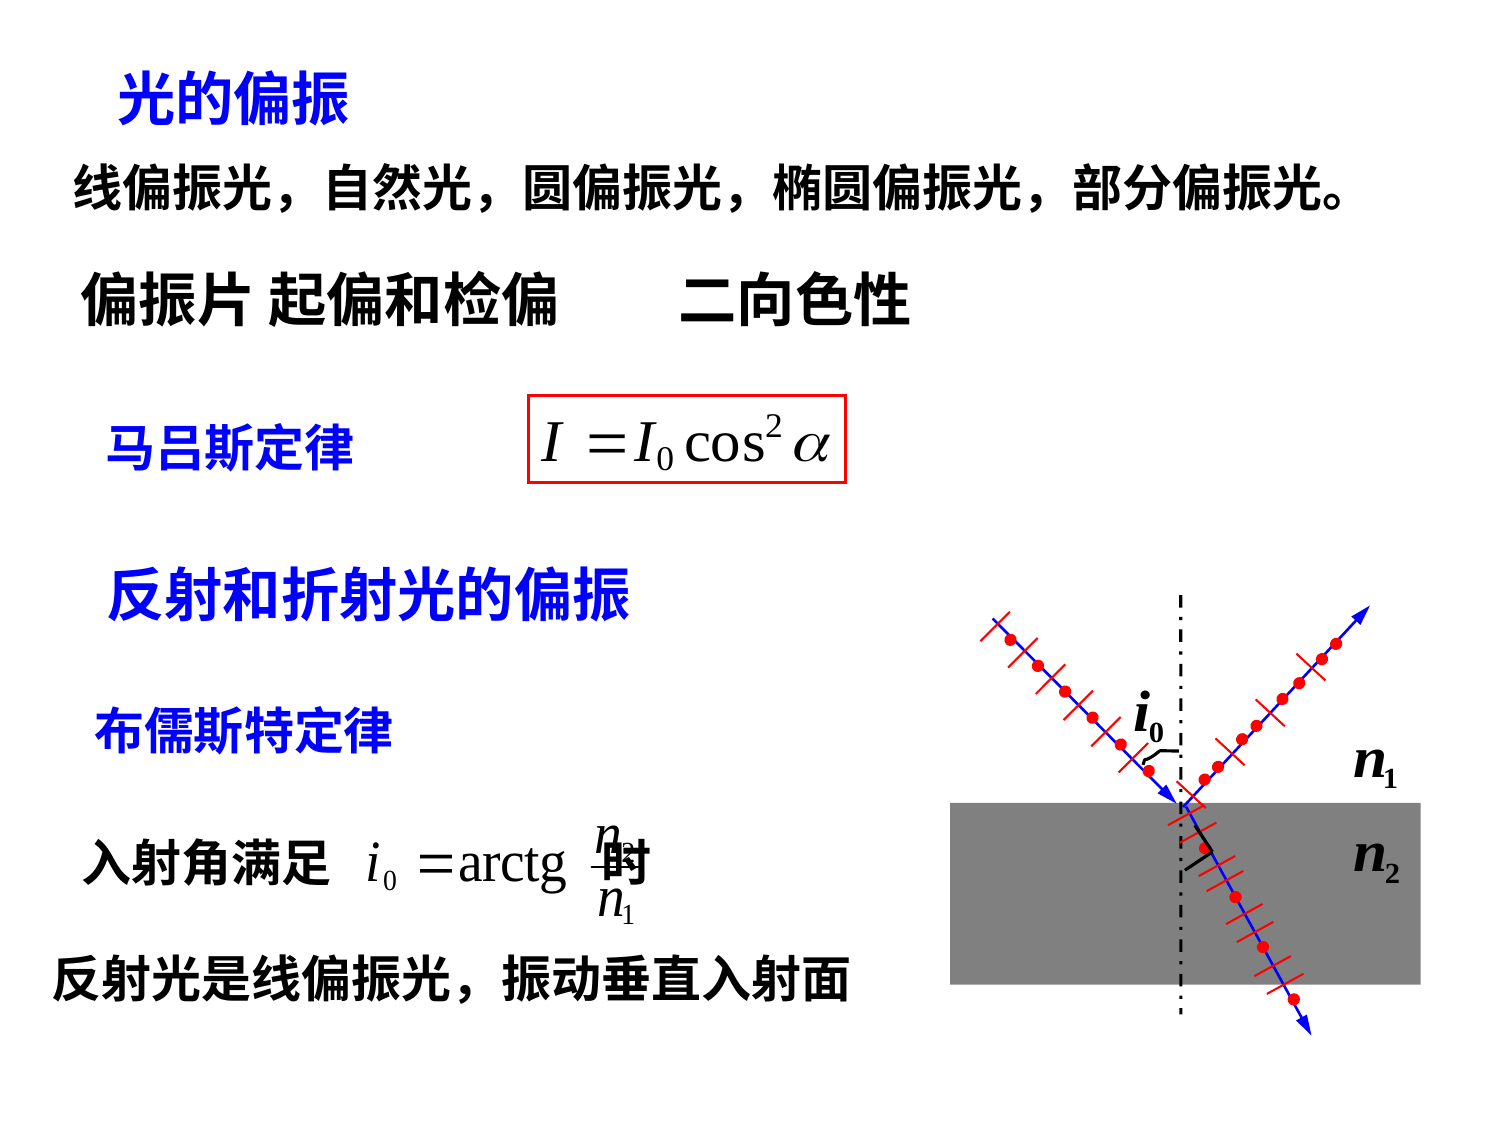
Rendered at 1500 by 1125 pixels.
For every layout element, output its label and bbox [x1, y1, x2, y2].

text_box [29, 54, 1421, 1047]
